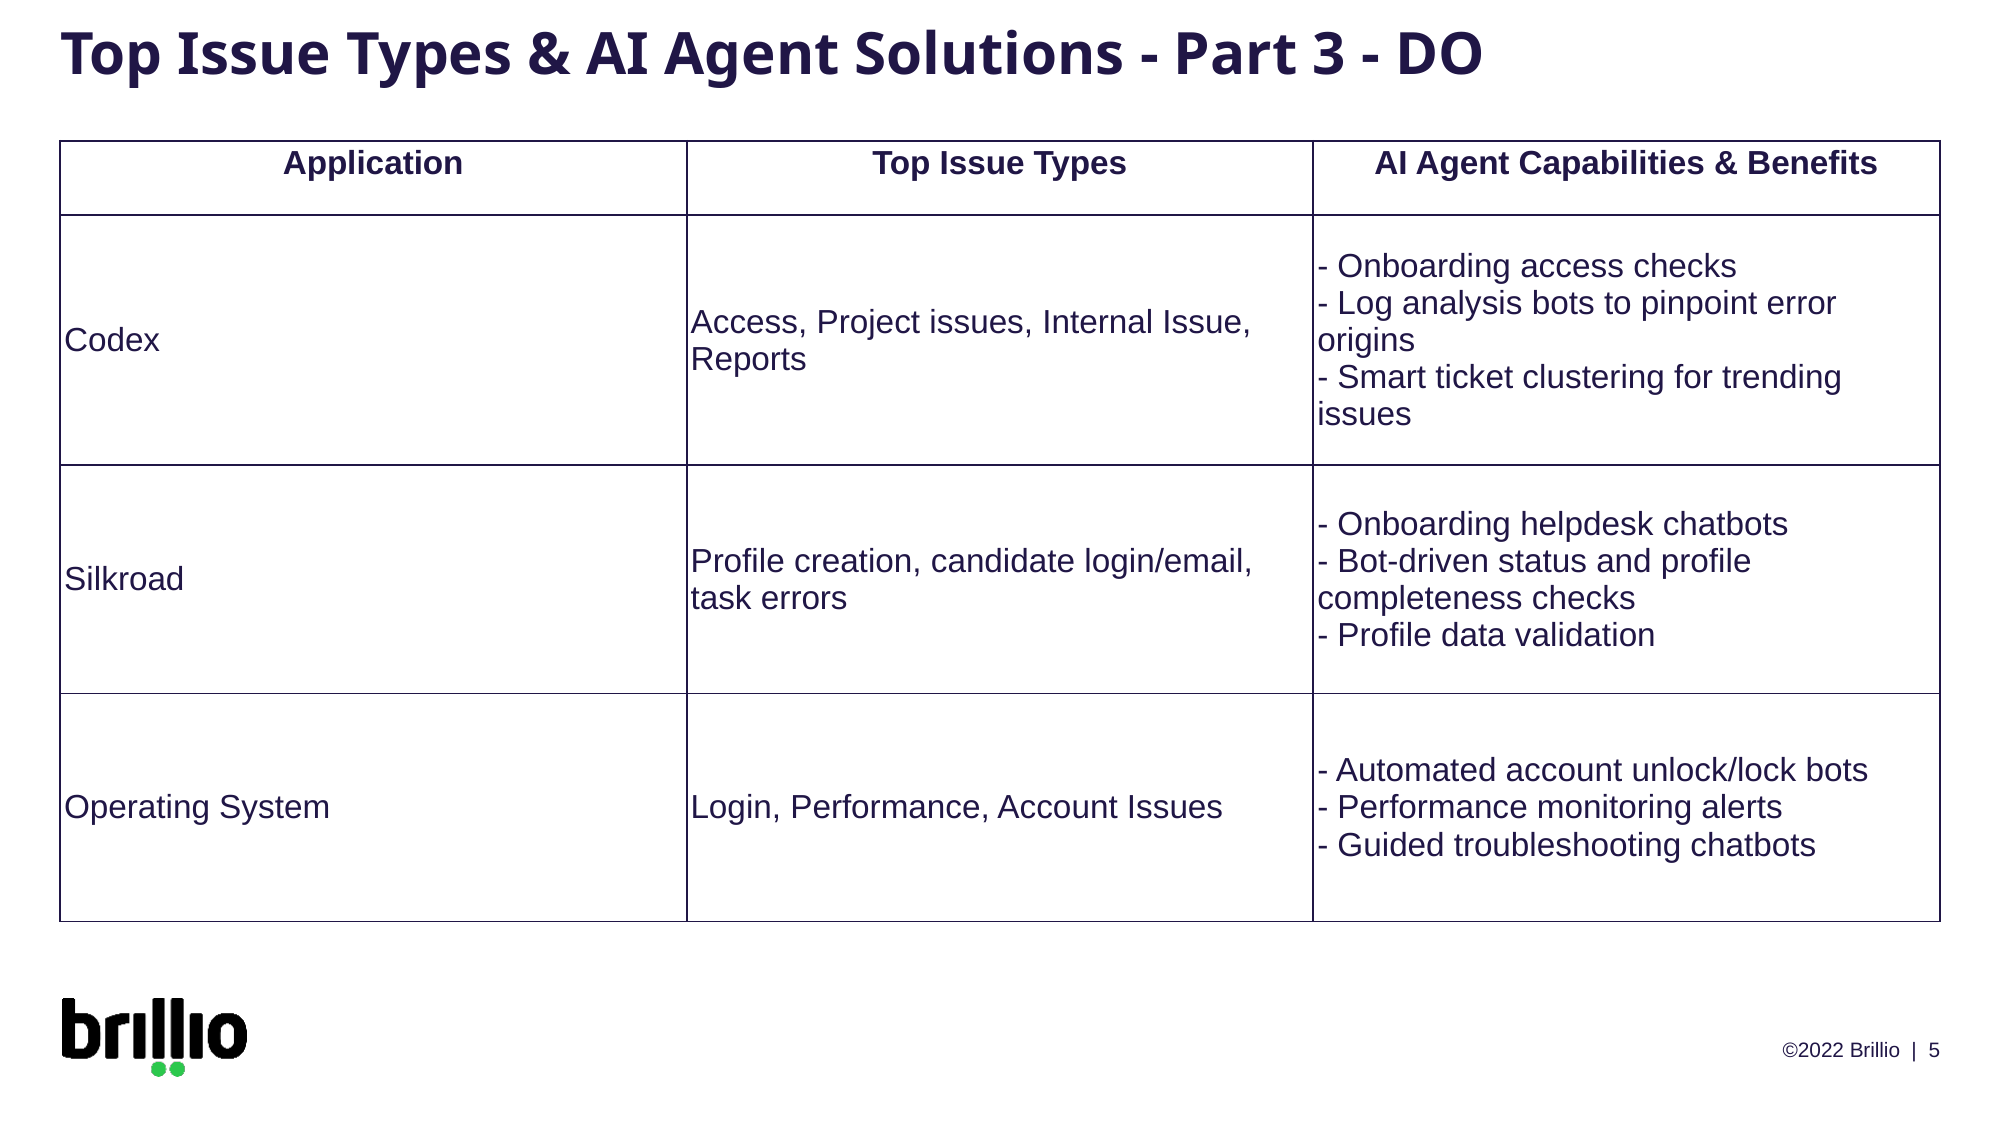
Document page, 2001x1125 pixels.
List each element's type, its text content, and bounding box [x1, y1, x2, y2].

table_header Application [61, 142, 686, 214]
table_cell Access, Project issues, Internal Issue, Reports [688, 216, 1312, 464]
slide_number ©2022 Brillio | 5 [1616, 1019, 1940, 1062]
table_cell Codex [61, 216, 686, 464]
title Top Issue Types & AI Agent Solutions - Part 3 - DO [60, 24, 1940, 102]
table_cell Operating System [61, 694, 686, 921]
picture [62, 998, 247, 1077]
table_cell Profile creation, candidate login/email, task errors [688, 466, 1312, 693]
table_cell - Automated account unlock/lock bots - Performance monitoring alerts - Guided troubleshooting chatbots [1314, 694, 1939, 921]
table_header Top Issue Types [688, 142, 1312, 214]
table_header AI Agent Capabilities & Benefits [1314, 142, 1939, 214]
table_cell Silkroad [61, 466, 686, 693]
table_cell Login, Performance, Account Issues [688, 694, 1312, 921]
table_cell - Onboarding access checks - Log analysis bots to pinpoint error origins - Smart ticket clustering for trending issues [1314, 216, 1939, 464]
table_cell - Onboarding helpdesk chatbots - Bot-driven status and profile completeness checks - Profile data validation [1314, 466, 1939, 693]
